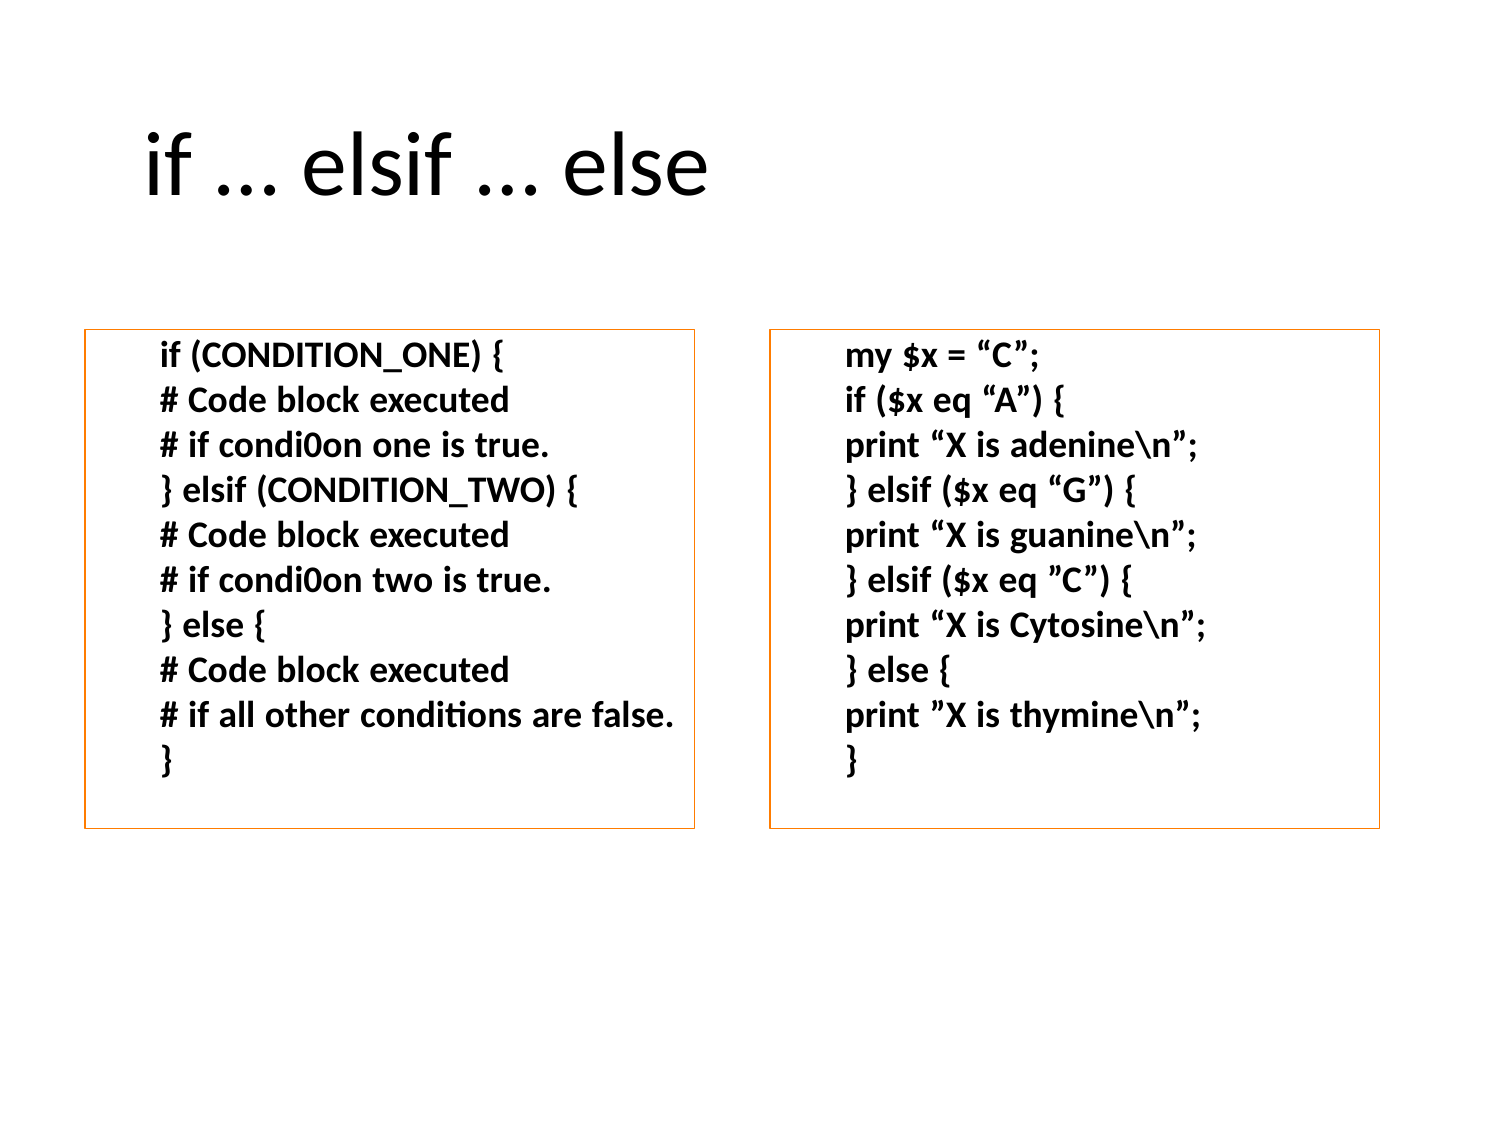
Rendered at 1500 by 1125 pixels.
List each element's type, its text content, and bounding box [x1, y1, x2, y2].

text_box if … elsif … else [143, 103, 1357, 292]
text_box my $x = “C”; if ($x eq “A”) { print “X is adenine\n”; } elsif ($x eq “G”) { print “X is guanine\n”; } elsif ($x eq ”C”) { print “X is Cytosine\n”; } else { print ”X is thymine\n”; } [769, 329, 1380, 829]
text_box if (CONDITION_ONE) { # Code block executed # if condi0on one is true. } elsif (CONDITION_TWO) { # Code block executed # if condi0on two is true. } else { # Code block executed # if all other conditions are false. } [84, 329, 695, 829]
